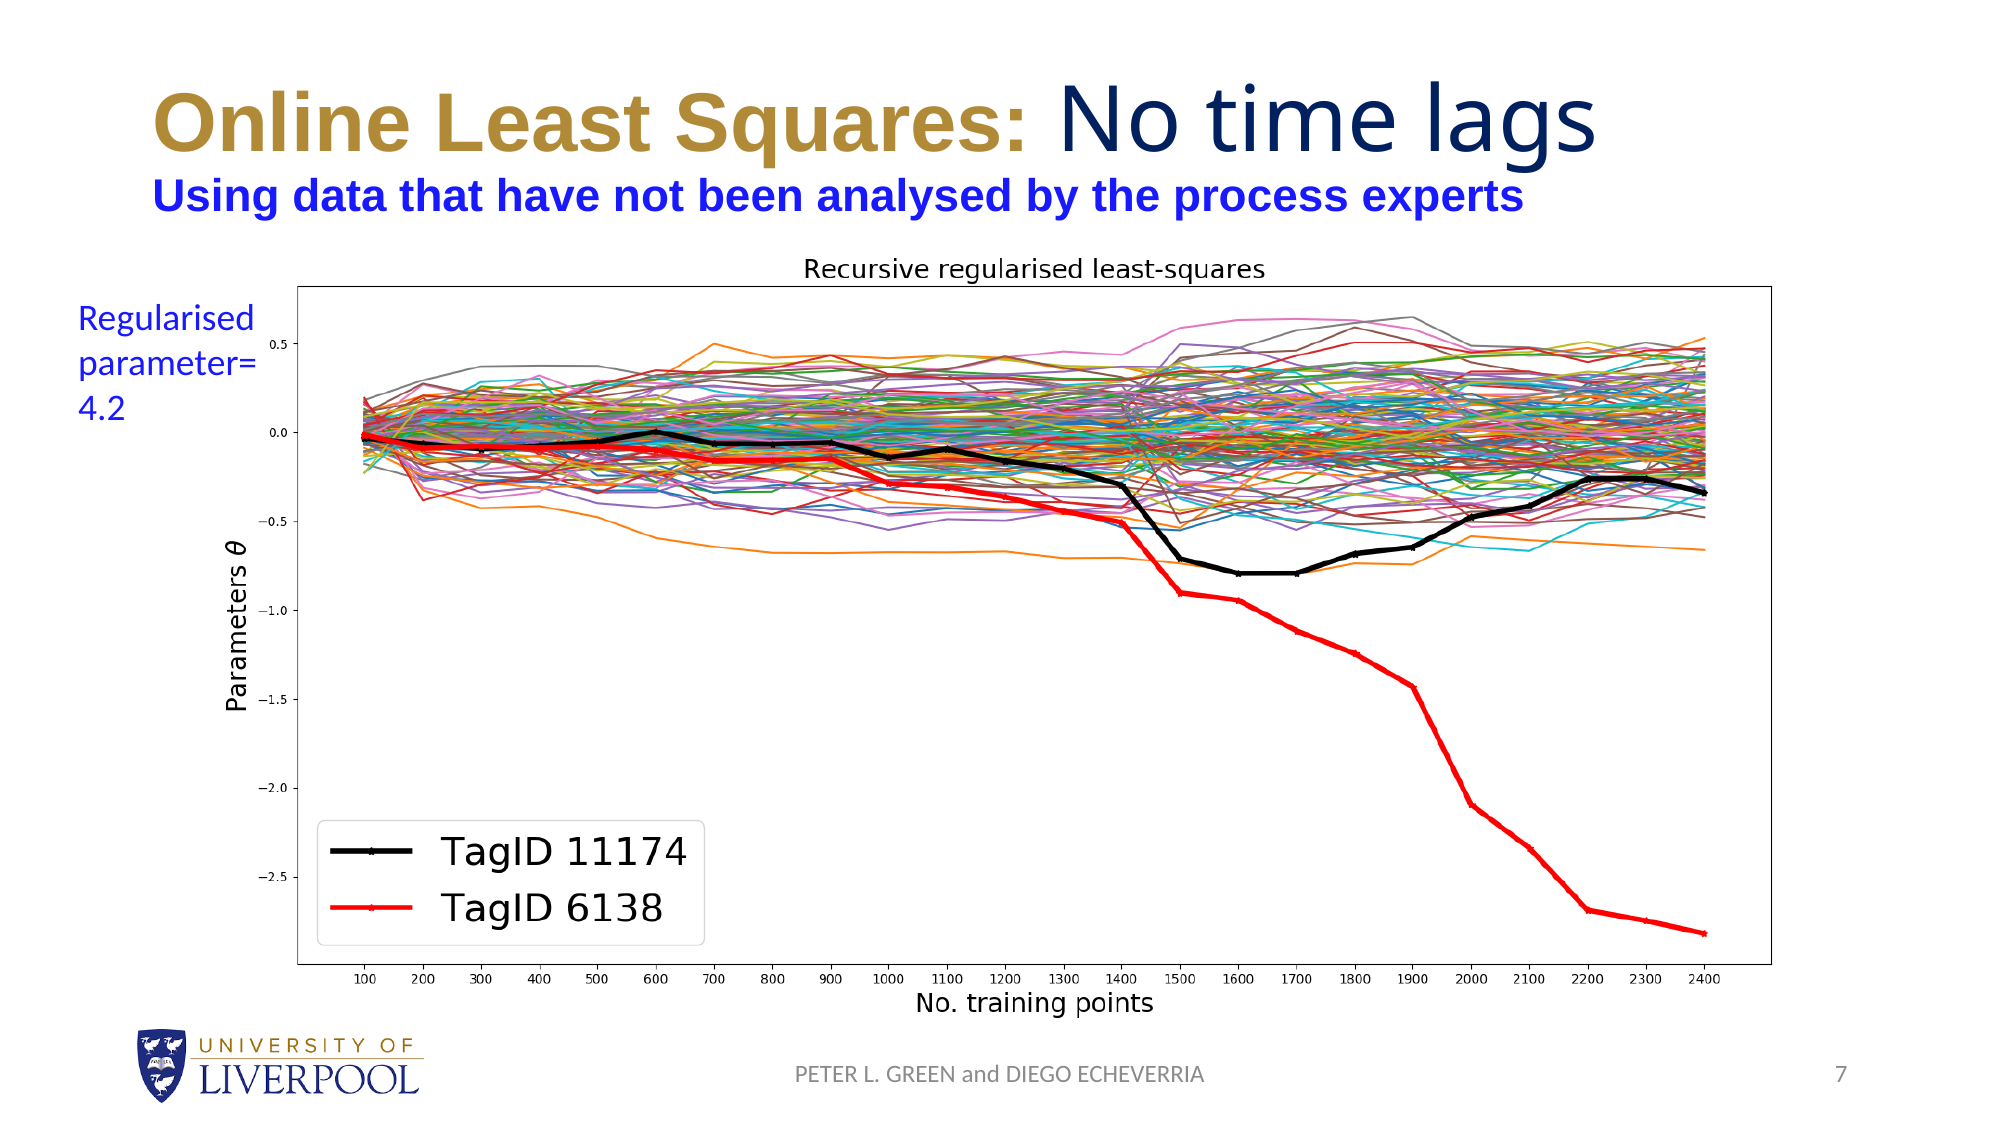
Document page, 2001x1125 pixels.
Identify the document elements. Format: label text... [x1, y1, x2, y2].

slide_number 7 [1412, 1042, 1863, 1103]
footer PETER L. GREEN and DIEGO ECHEVERRIA [662, 1042, 1338, 1103]
picture [222, 255, 1778, 1021]
picture [137, 1029, 424, 1103]
title Online Least Squares: No time lags Using data that have not been analysed by the process experts [137, 59, 1863, 234]
text_box Regularised parameter= 4.2 [63, 286, 222, 436]
